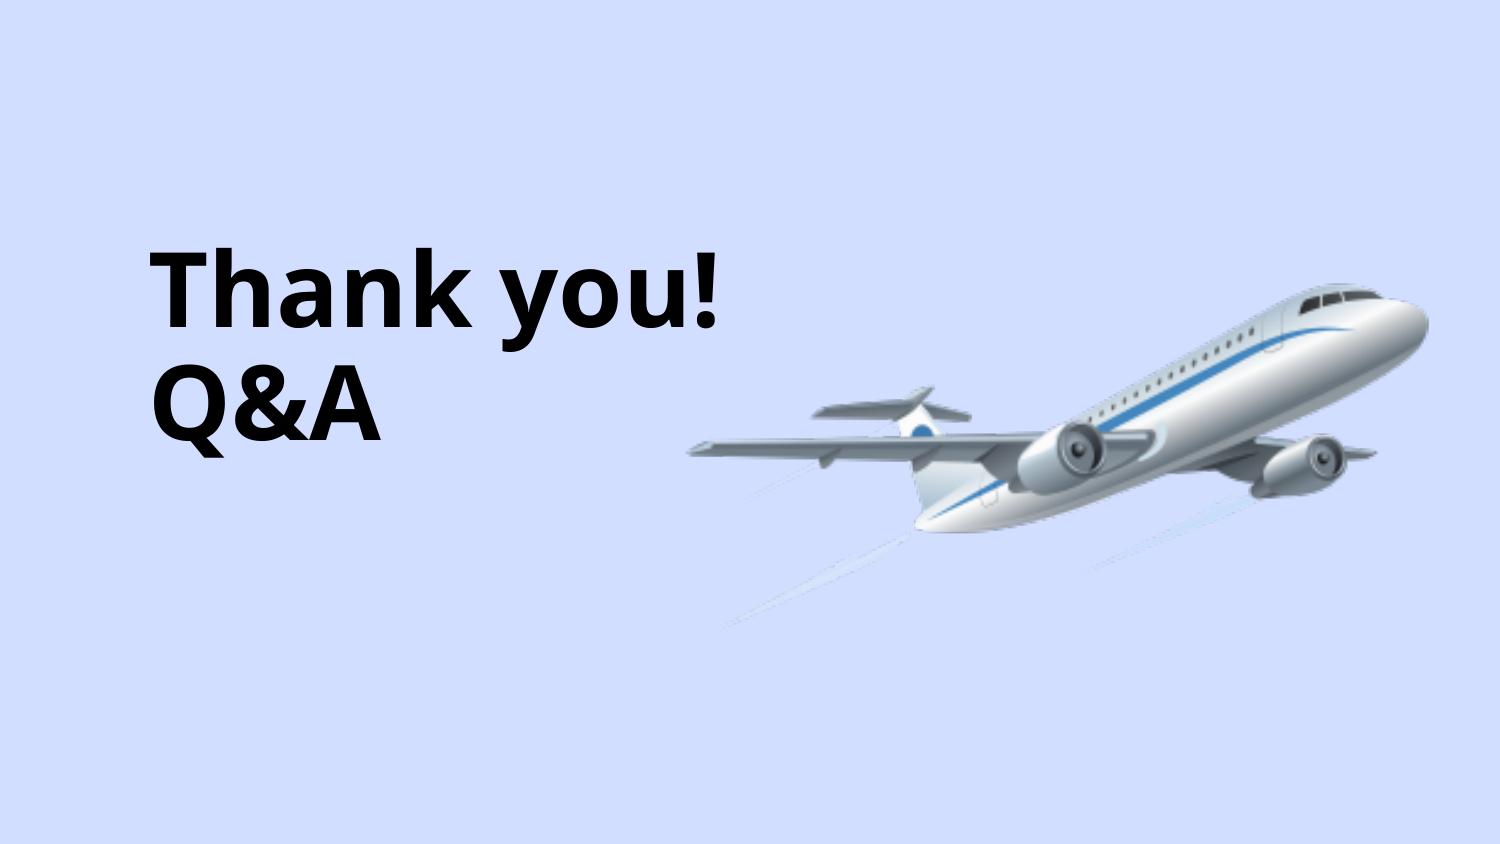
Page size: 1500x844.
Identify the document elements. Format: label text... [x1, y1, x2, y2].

title Thank you! Q&A [133, 222, 1098, 478]
picture [665, 275, 1452, 644]
